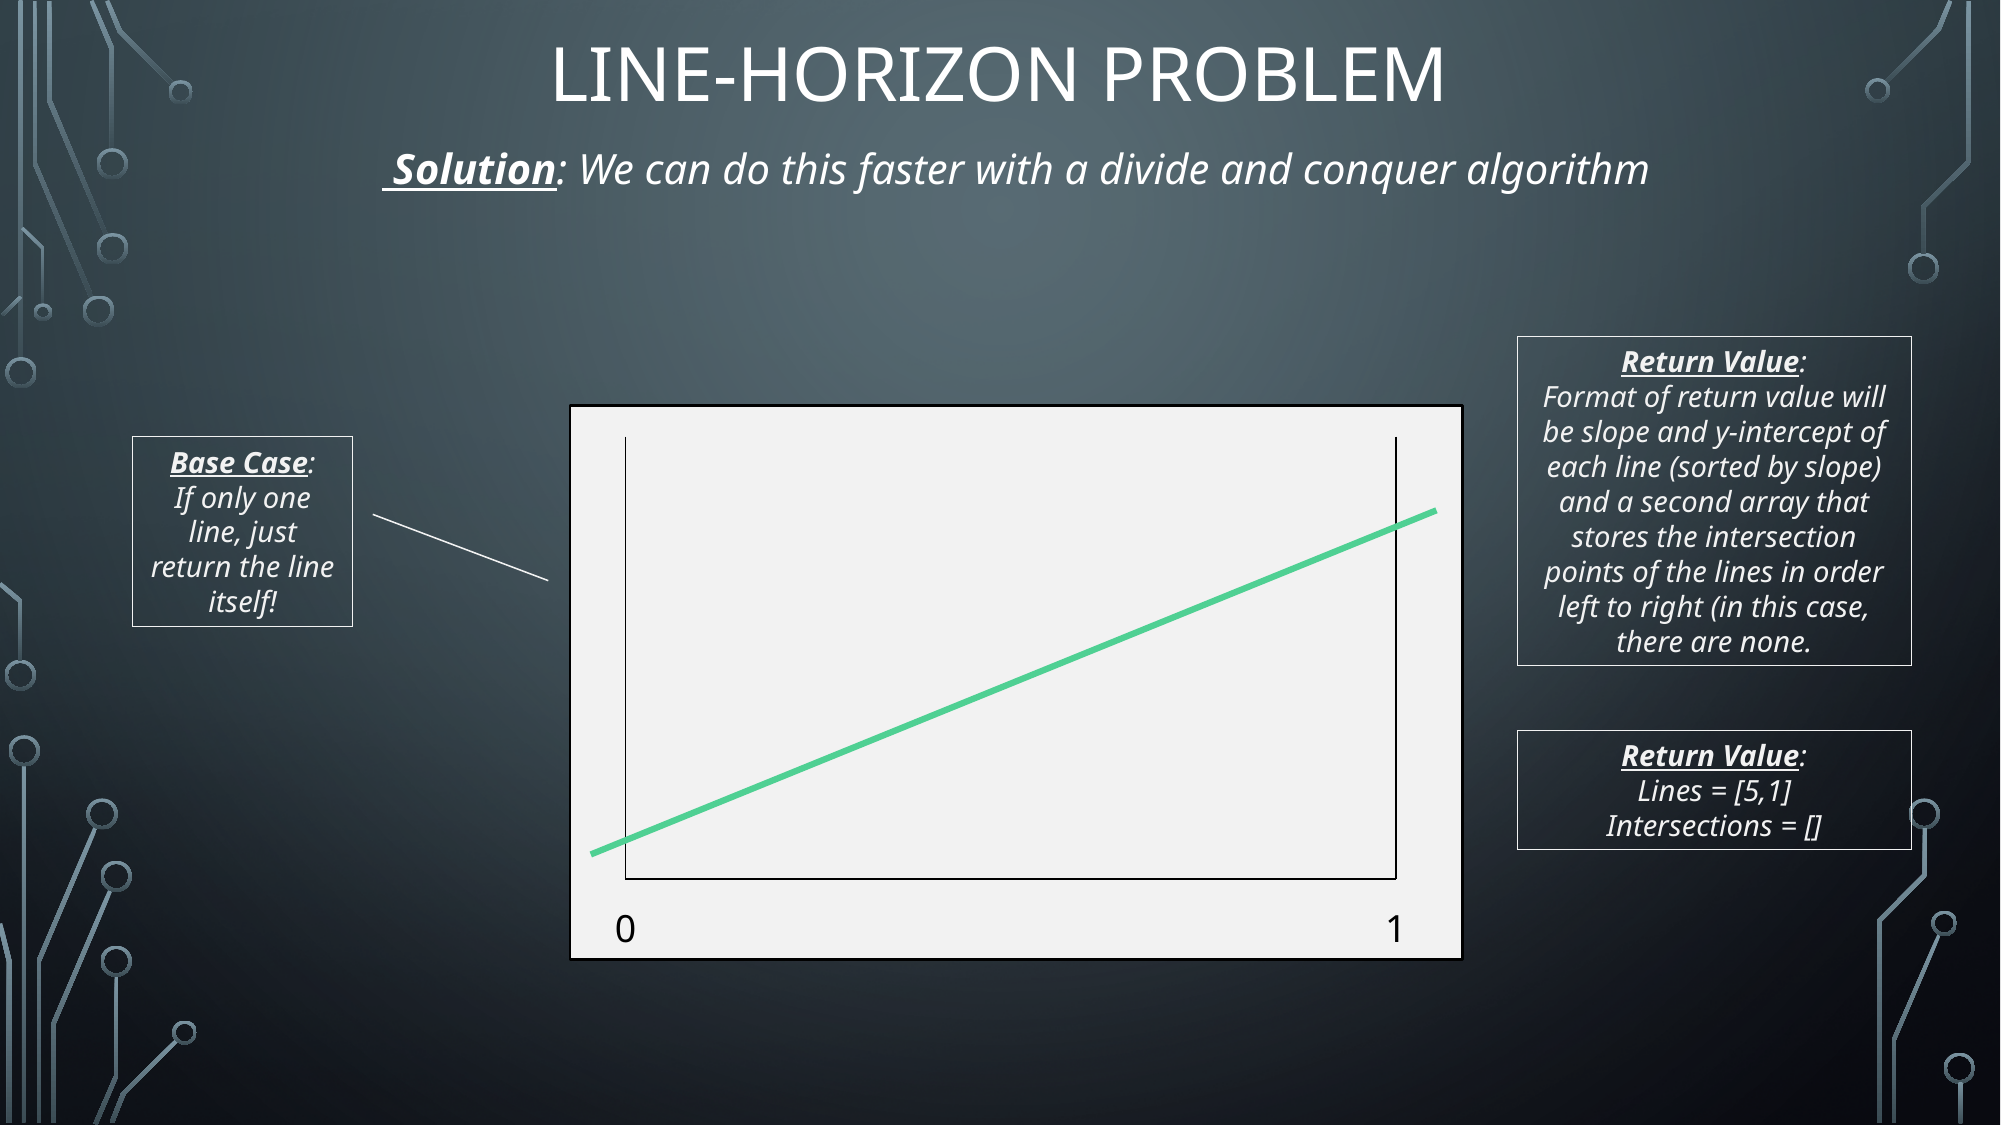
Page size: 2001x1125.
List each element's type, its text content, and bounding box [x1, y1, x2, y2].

text_box [569, 404, 1464, 961]
text_box Base Case: If only one line, just return the line itself! [132, 436, 353, 627]
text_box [590, 510, 1437, 855]
text_box Return Value: Lines = [5,1] Intersections = [] [1517, 730, 1912, 850]
title Line-Horizon Problem [187, 6, 1813, 148]
text_box Return Value: Format of return value will be slope and y-intercept of each line (sorted by slope) and a second array that stores the intersection points of the lines in order left to right (in this case, there are none. [1517, 336, 1912, 666]
text_box 0 [599, 897, 651, 958]
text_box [372, 514, 549, 581]
text_box 1 [1370, 897, 1422, 958]
